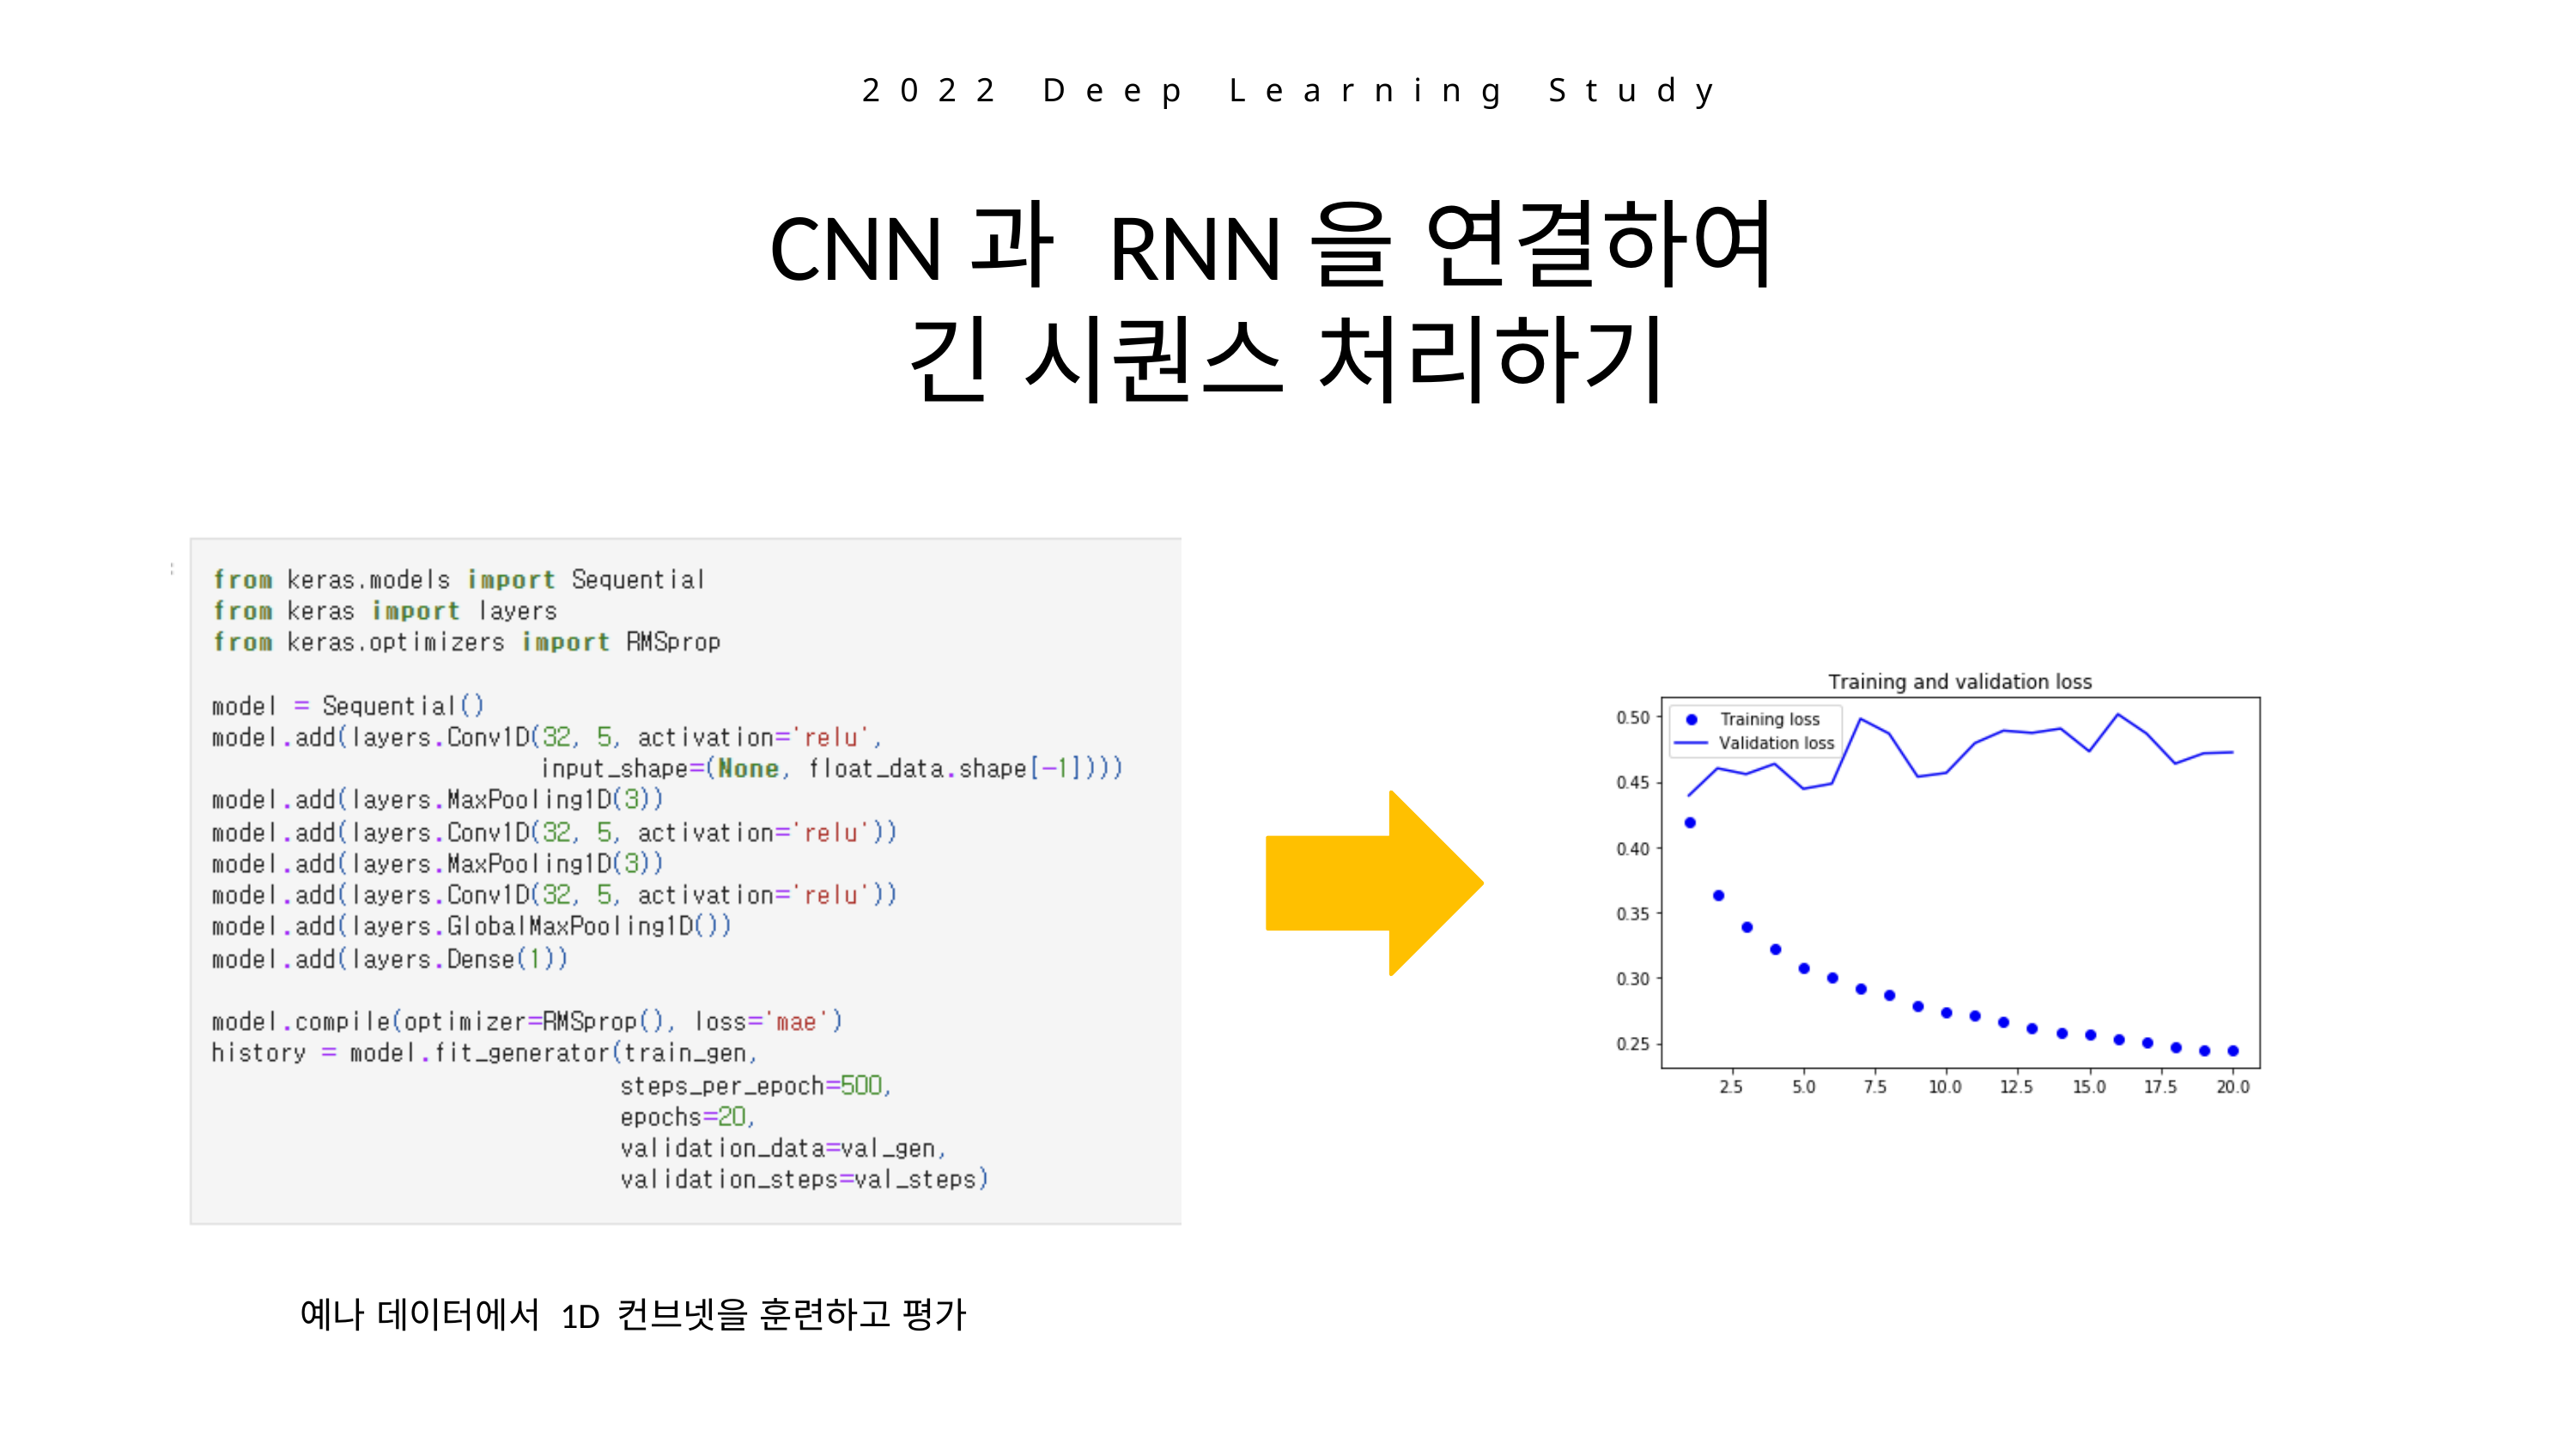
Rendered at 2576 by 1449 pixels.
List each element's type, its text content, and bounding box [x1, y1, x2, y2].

text_box 2022 Deep Learning Study [197, 63, 2379, 115]
text_box 예나 데이터에서 1D 컨브넷을 훈련하고 평가 [287, 1286, 1066, 1342]
text_box CNN과 RNN을 연결하여 긴 시퀀스 처리하기 [434, 177, 2142, 421]
text_box [1266, 790, 1485, 977]
picture [171, 530, 1182, 1236]
picture [1568, 658, 2337, 1109]
